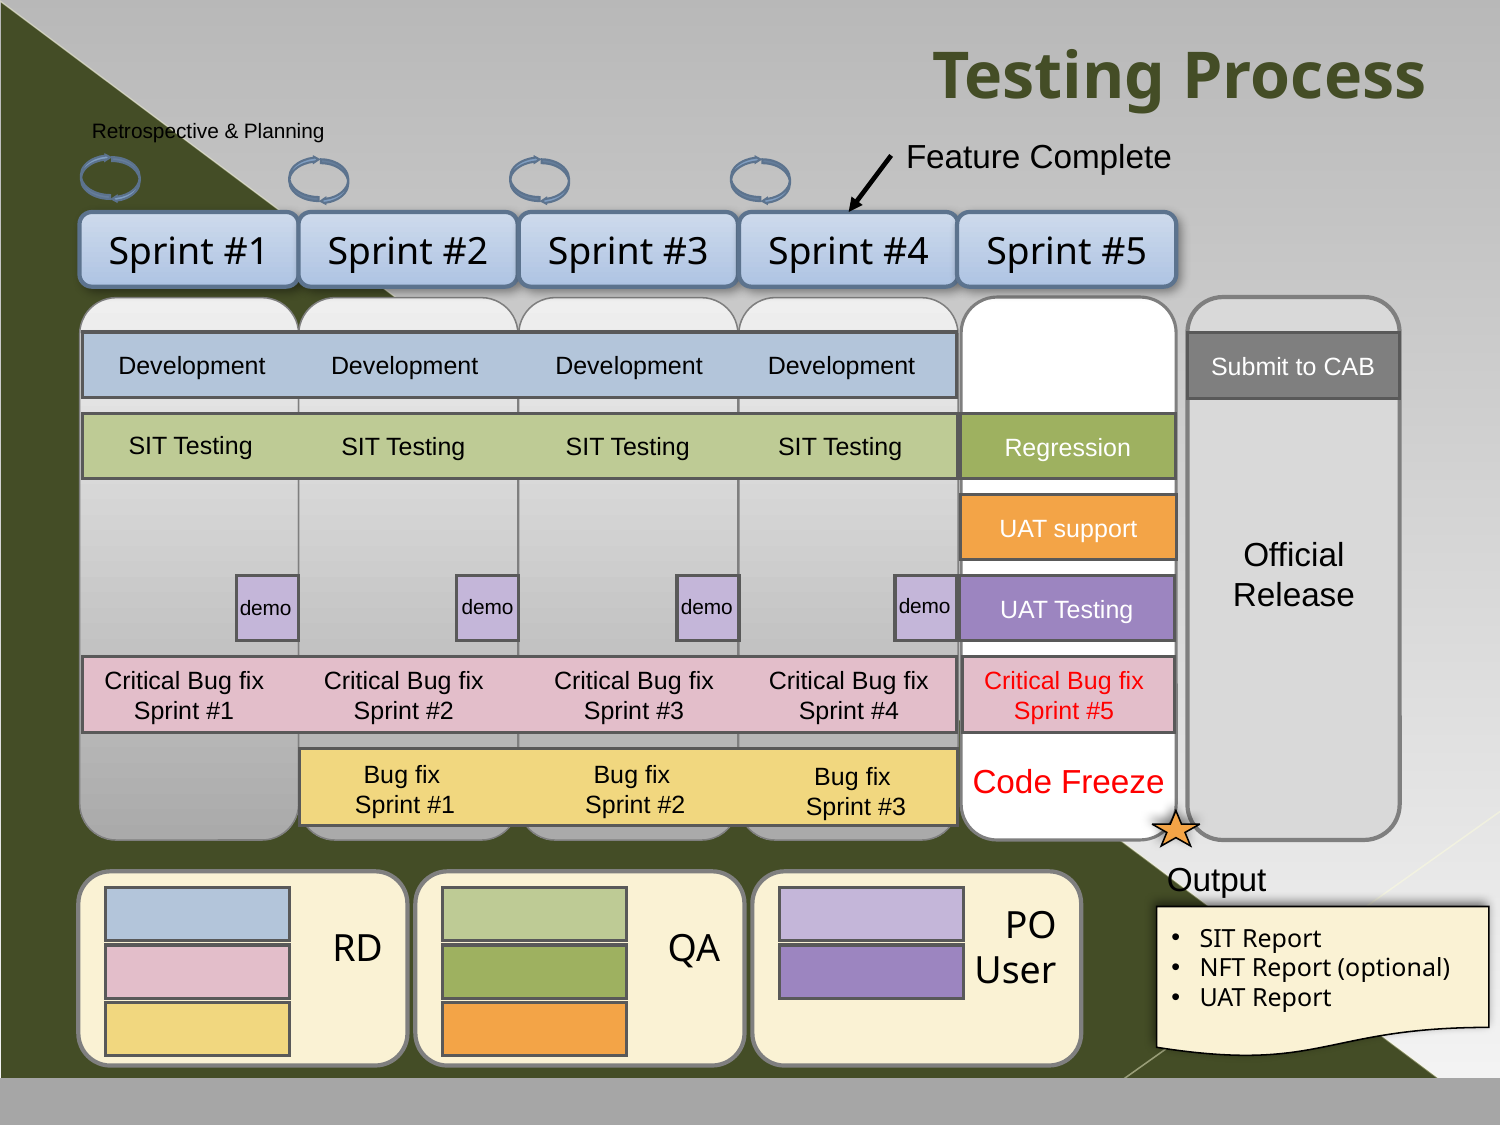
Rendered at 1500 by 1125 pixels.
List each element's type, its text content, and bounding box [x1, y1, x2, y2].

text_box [289, 156, 349, 205]
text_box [299, 748, 959, 829]
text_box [415, 871, 745, 1066]
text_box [848, 155, 892, 213]
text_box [752, 871, 1082, 1066]
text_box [81, 656, 1175, 734]
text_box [730, 156, 791, 205]
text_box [81, 413, 1176, 480]
text_box SIT Report NFT Report (optional) UAT Report [1156, 906, 1489, 1056]
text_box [80, 154, 141, 203]
text_box Feature Complete [891, 127, 1191, 184]
text_box Retrospective & Planning [76, 110, 342, 151]
text_box Output [1151, 850, 1284, 897]
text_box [509, 156, 570, 205]
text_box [81, 331, 957, 398]
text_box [78, 871, 408, 1066]
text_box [79, 211, 1400, 841]
text_box Testing Process [620, 24, 1442, 120]
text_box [236, 574, 1175, 642]
